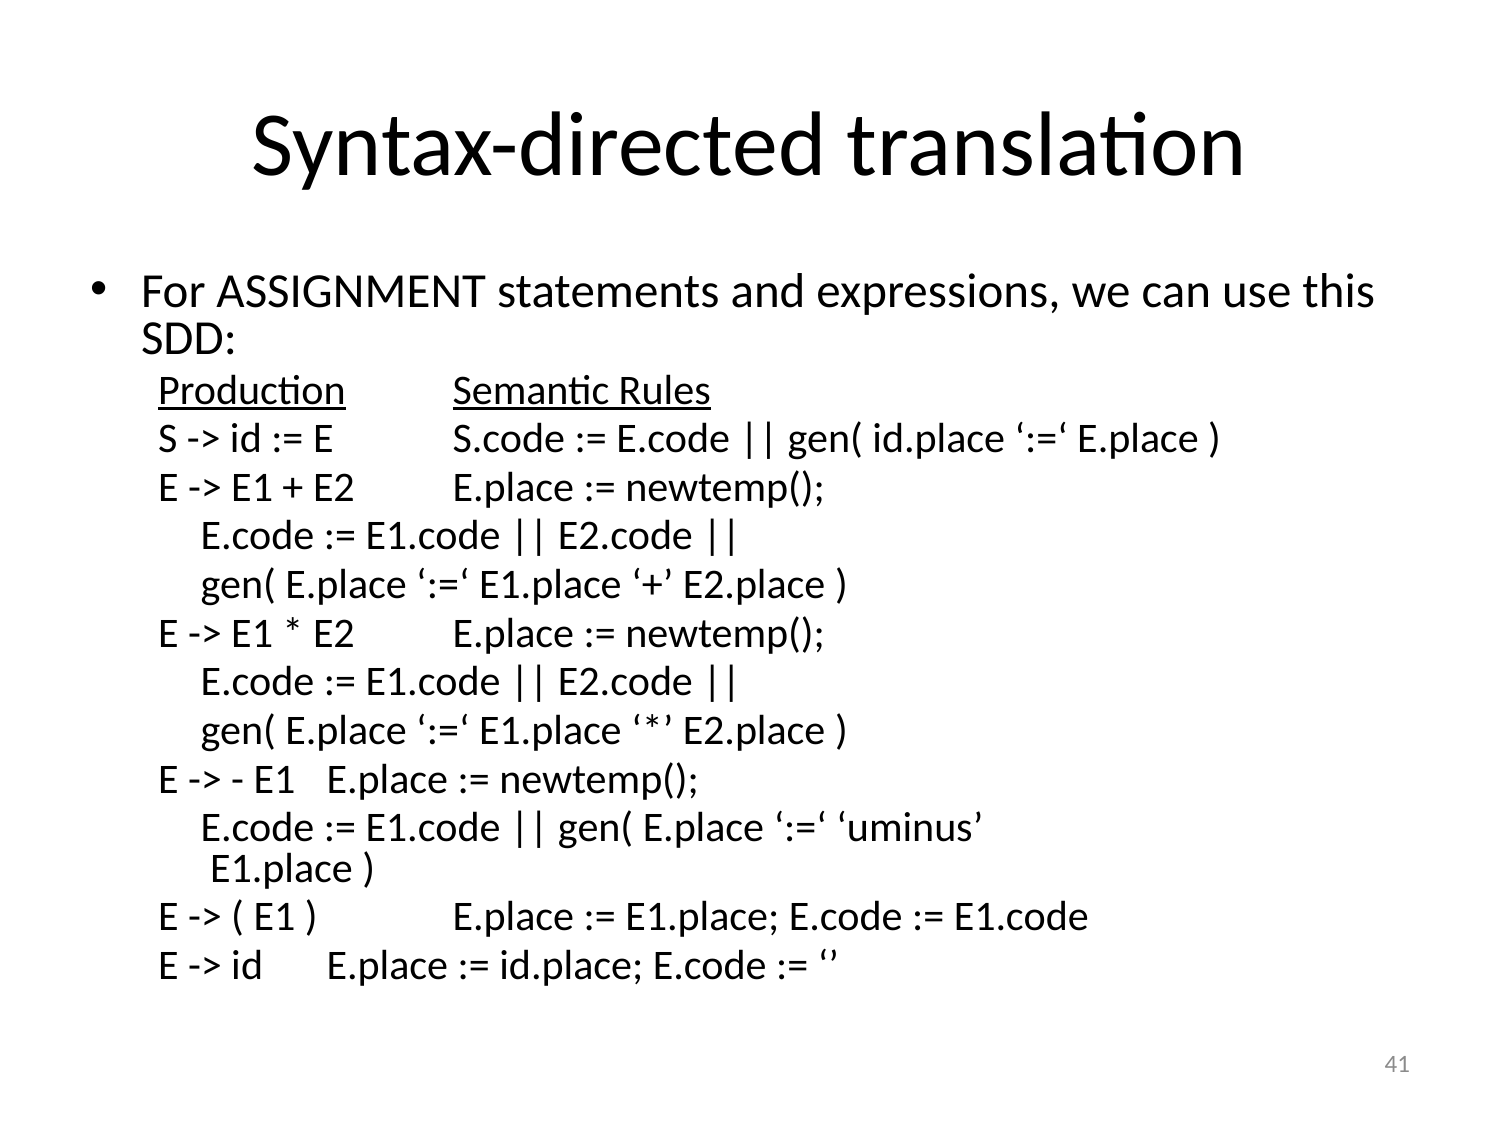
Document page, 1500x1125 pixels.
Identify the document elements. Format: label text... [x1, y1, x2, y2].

list For ASSIGNMENT statements and expressions, we can use this SDD: Production Semantic Rules S -> id := E S.code := E.code || gen( id.place ‘:=‘ E.place ) E -> E1 + E2 E.place := newtemp(); E.code := E1.code || E2.code || gen( E.place ‘:=‘ E1.place ‘+’ E2.place ) E -> E1 * E2 E.place := newtemp(); E.code := E1.code || E2.code || gen( E.place ‘:=‘ E1.place ‘*’ E2.place ) E -> - E1 E.place := newtemp(); E.code := E1.code || gen( E.place ‘:=‘ ‘uminus’ E1.place ) E -> ( E1 ) E.place := E1.place; E.code := E1.code E -> id E.place := id.place; E.code := ‘’ [75, 262, 1425, 1005]
title Syntax-directed translation [75, 45, 1425, 233]
slide_number 41 [1074, 1025, 1425, 1100]
